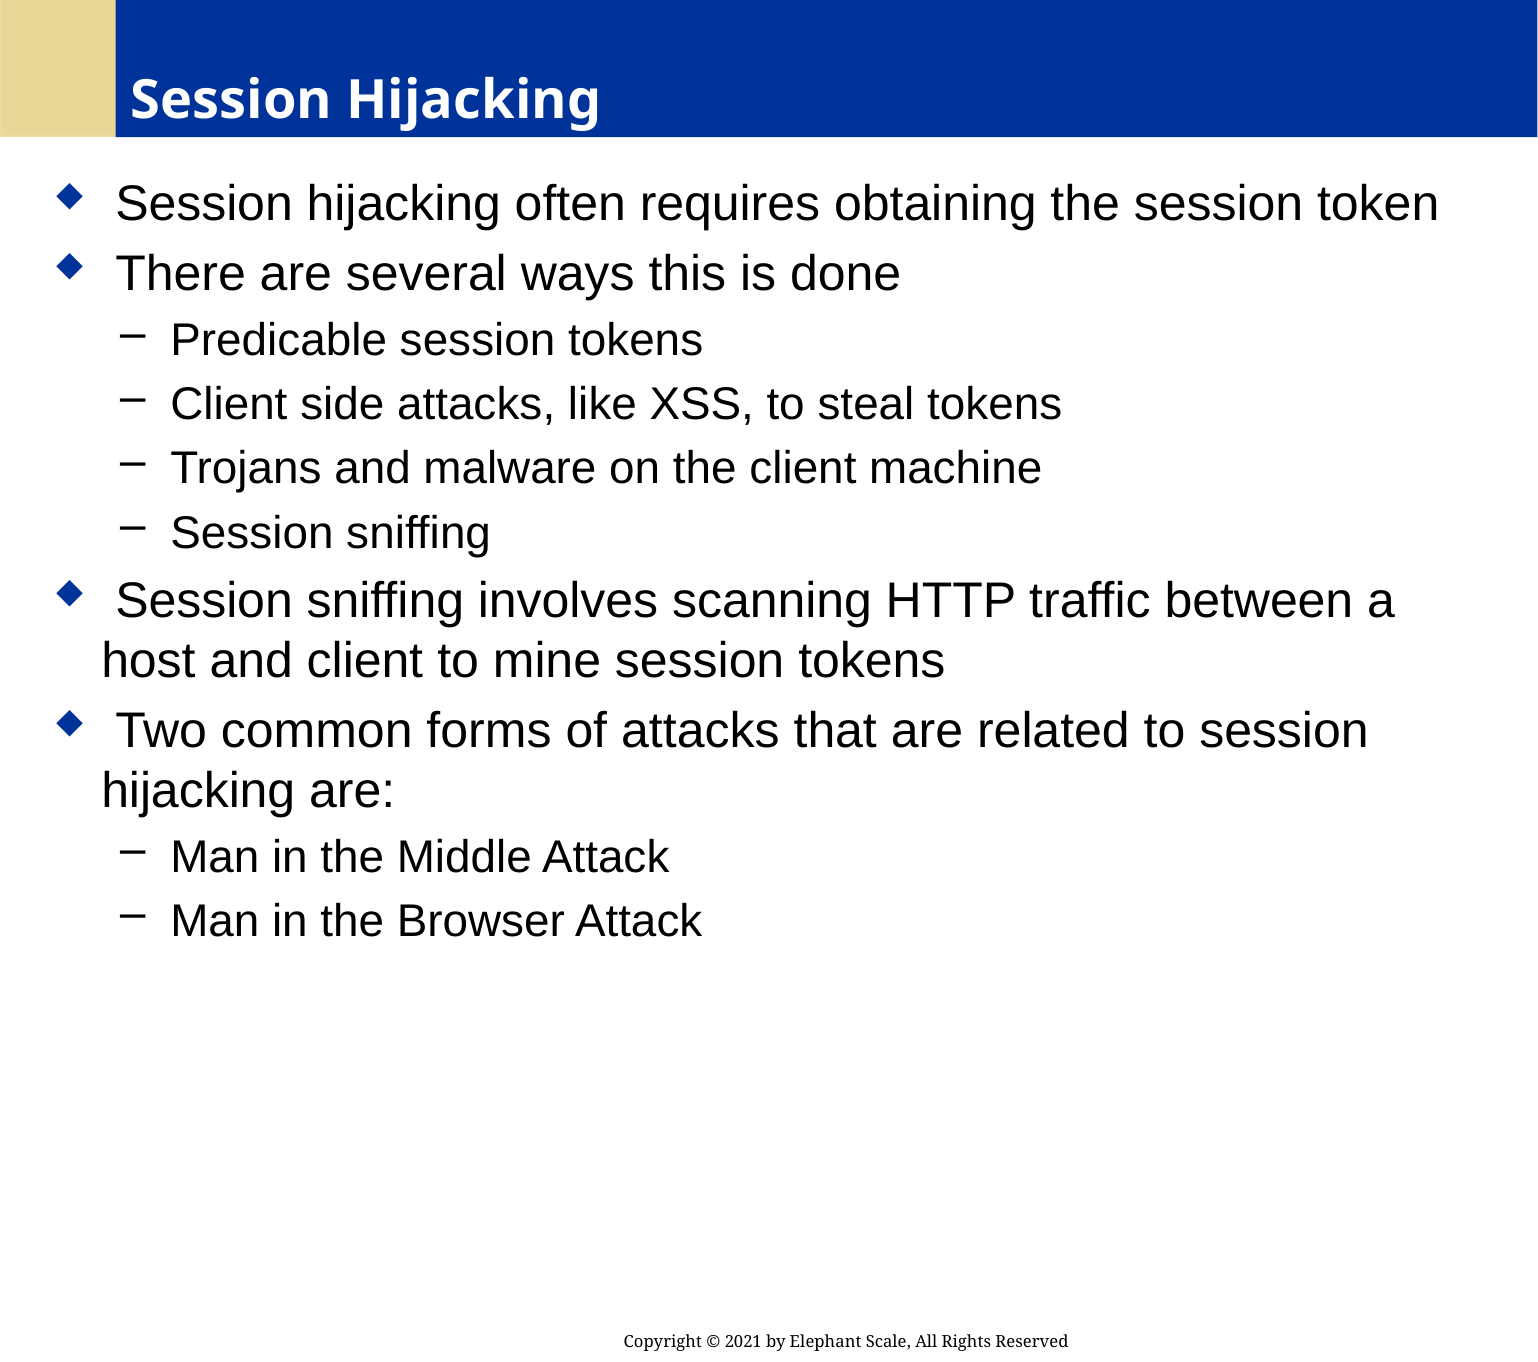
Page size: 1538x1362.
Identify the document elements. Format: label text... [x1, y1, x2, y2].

title Session Hijacking [115, 0, 1538, 138]
picture [0, 0, 115, 137]
list Session hijacking often requires obtaining the session token There are several ways this is done Predicable session tokens Client side attacks, like XSS, to steal tokens Trojans and malware on the client machine Session sniffing Session sniffing involves scanning HTTP traffic between a host and client to mine session tokens Two common forms of attacks that are related to session hijacking are: Man in the Middle Attack Man in the Browser Attack [38, 162, 1500, 1284]
text_box Copyright © 2021 by Elephant Scale, All Rights Reserved [608, 1322, 1085, 1358]
